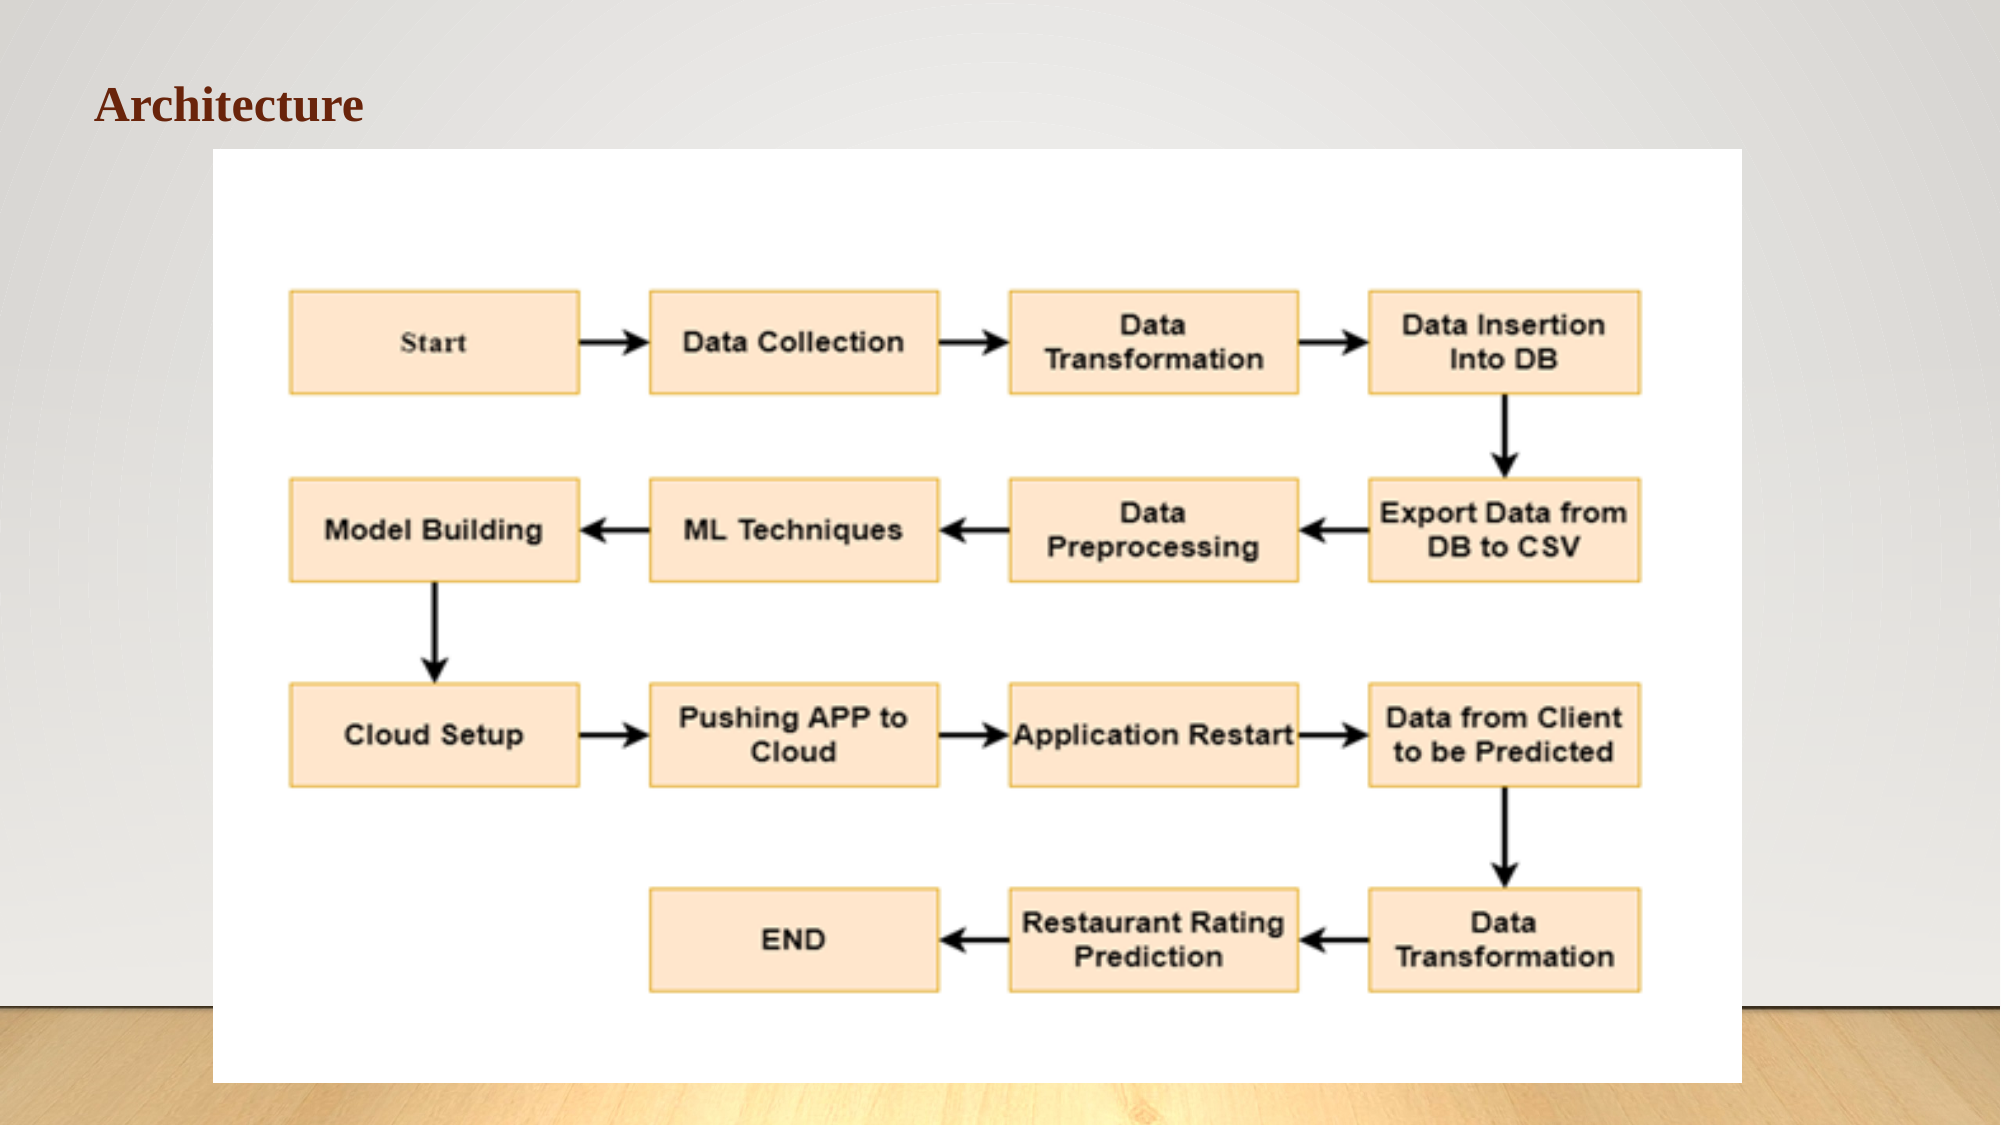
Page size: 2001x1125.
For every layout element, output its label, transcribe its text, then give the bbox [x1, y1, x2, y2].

text_box Architecture [78, 59, 1079, 139]
picture [0, 149, 2000, 1125]
